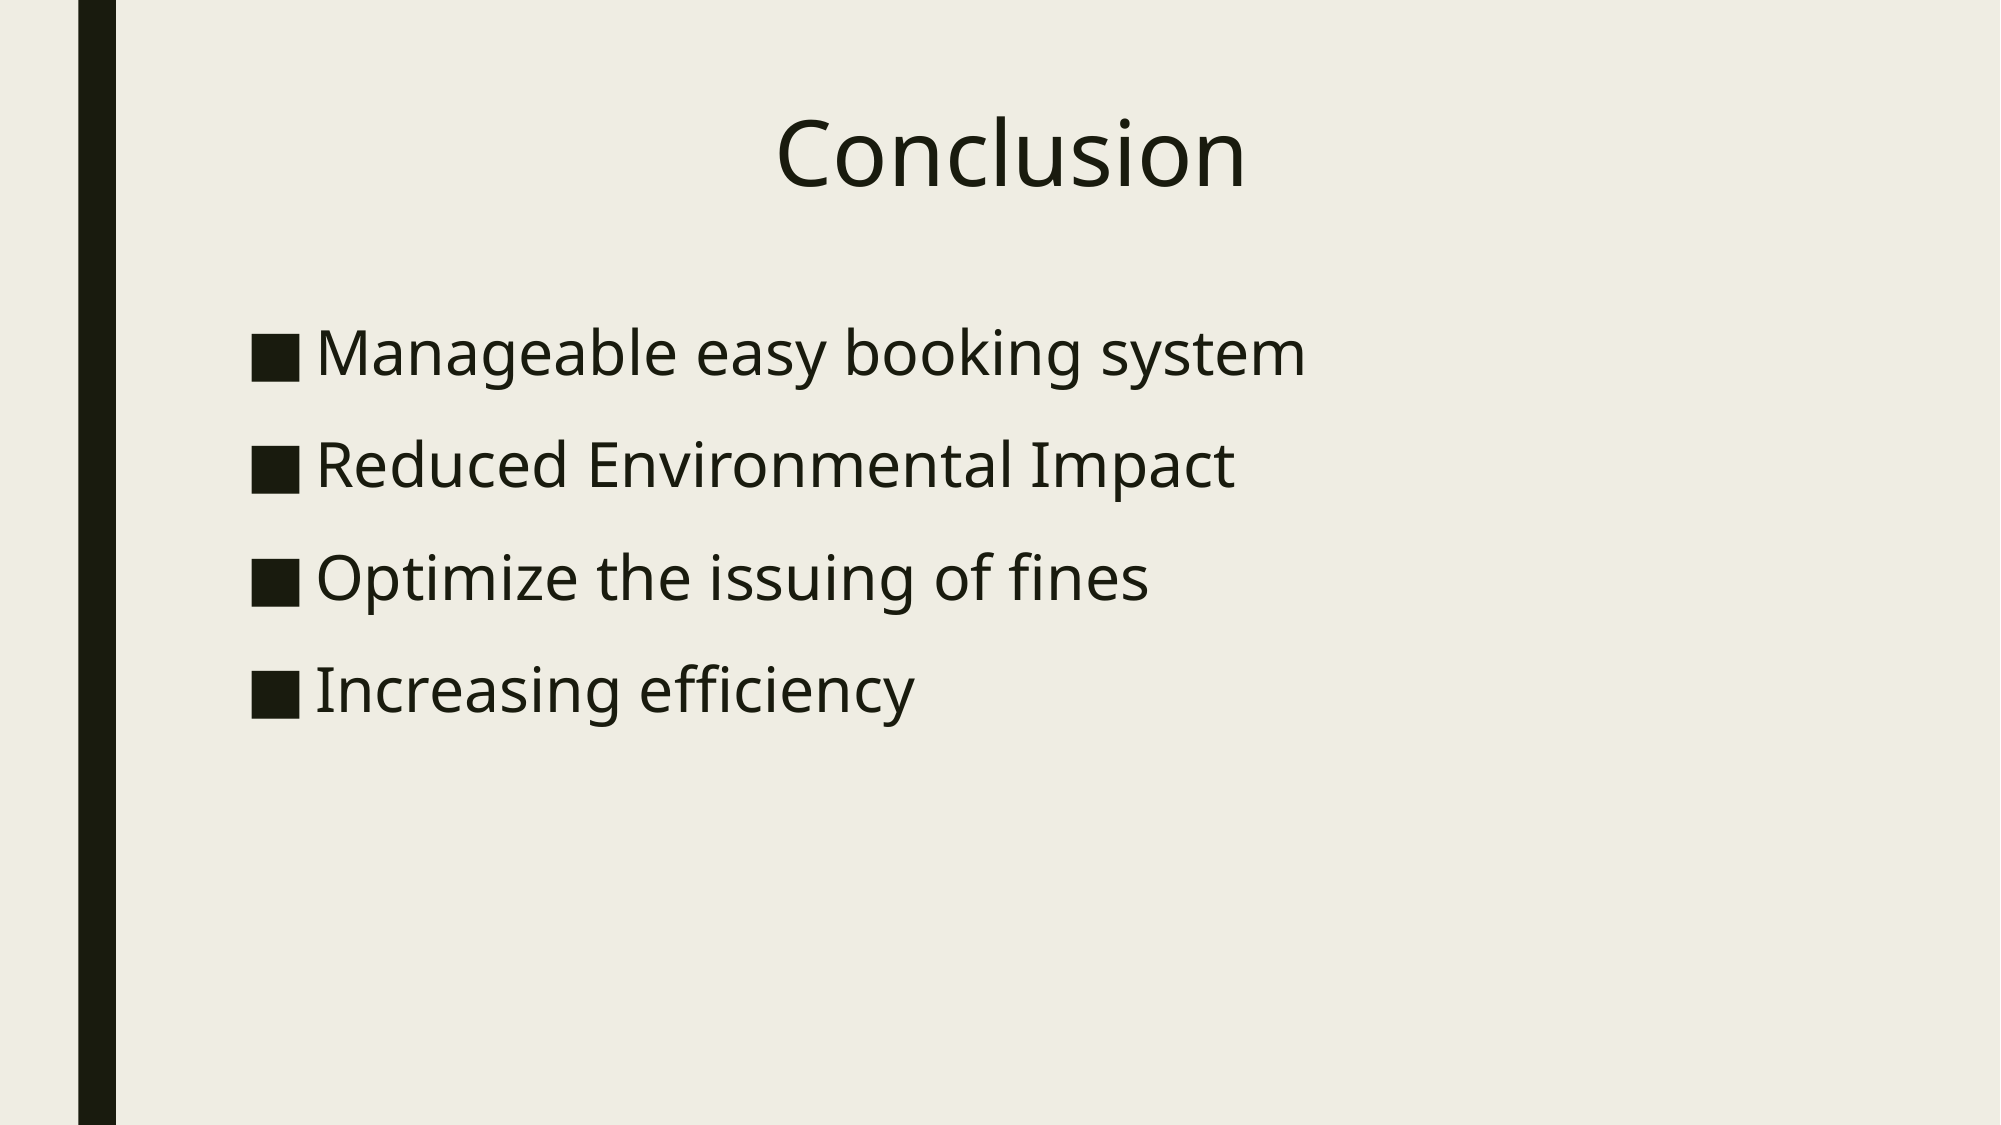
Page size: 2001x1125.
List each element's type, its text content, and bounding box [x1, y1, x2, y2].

title Conclusion [225, 112, 1800, 202]
list Manageable easy booking system Reduced Environmental Impact Optimize the issuing of fines Increasing efficiency [225, 268, 1800, 856]
